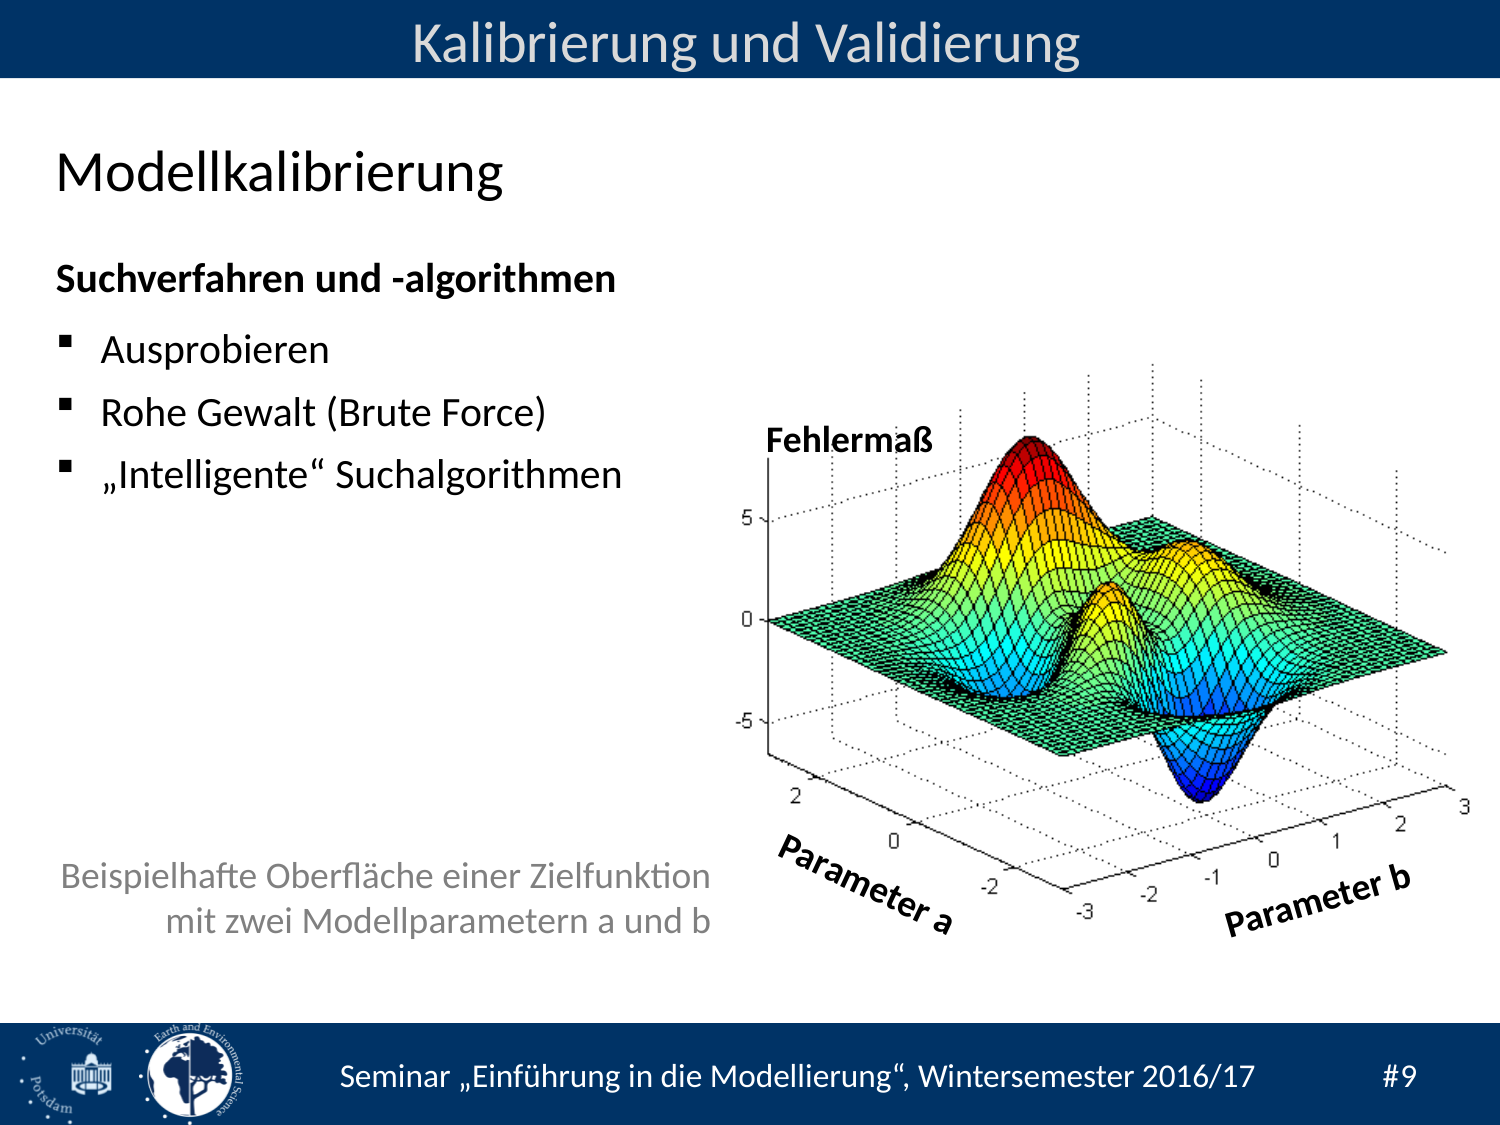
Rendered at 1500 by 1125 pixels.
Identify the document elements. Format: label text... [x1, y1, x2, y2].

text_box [40, 361, 1494, 951]
picture [139, 1023, 243, 1125]
text_box Ausprobieren Rohe Gewalt (Brute Force) „Intelligente“ Suchalgorithmen [41, 314, 1294, 360]
text_box Kalibrierung und Validierung [0, 0, 1495, 75]
text_box Modellkalibrierung [41, 125, 845, 211]
text_box Suchverfahren und -algorithmen [41, 243, 1034, 309]
